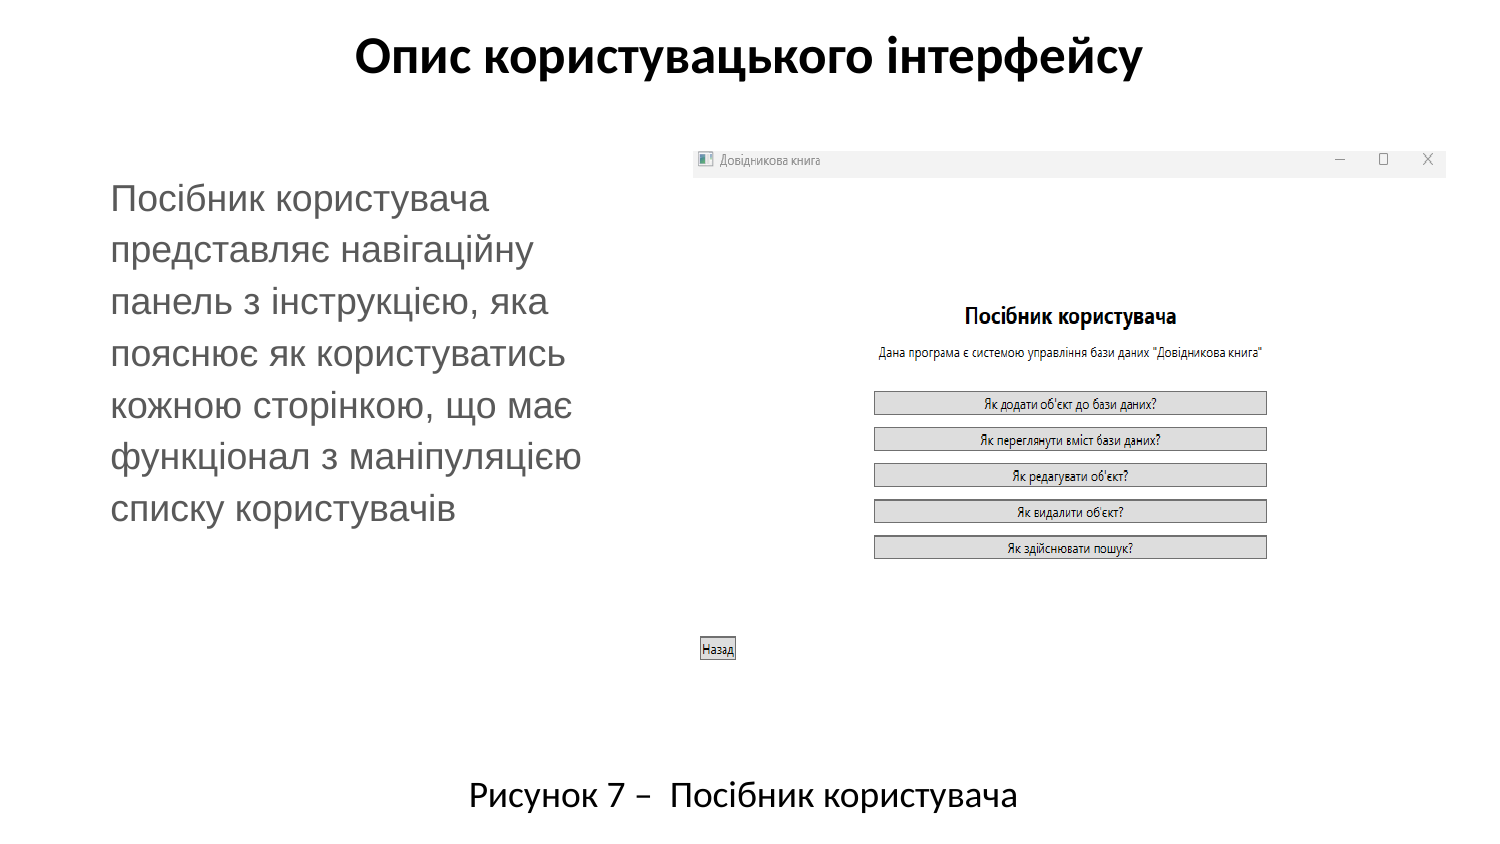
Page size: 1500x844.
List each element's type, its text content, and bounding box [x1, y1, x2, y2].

picture [692, 151, 1446, 667]
text_box Рисунок 7 – Посібник користувача [453, 755, 1086, 831]
title Опис користувацького інтерфейсу [51, 5, 1449, 100]
list Посібник користувача представляє навігаційну панель з інструкцією, яка пояснює як користуватись кожною сторінкою, що має функціонал з маніпуляцією списку користувачів [95, 151, 639, 667]
